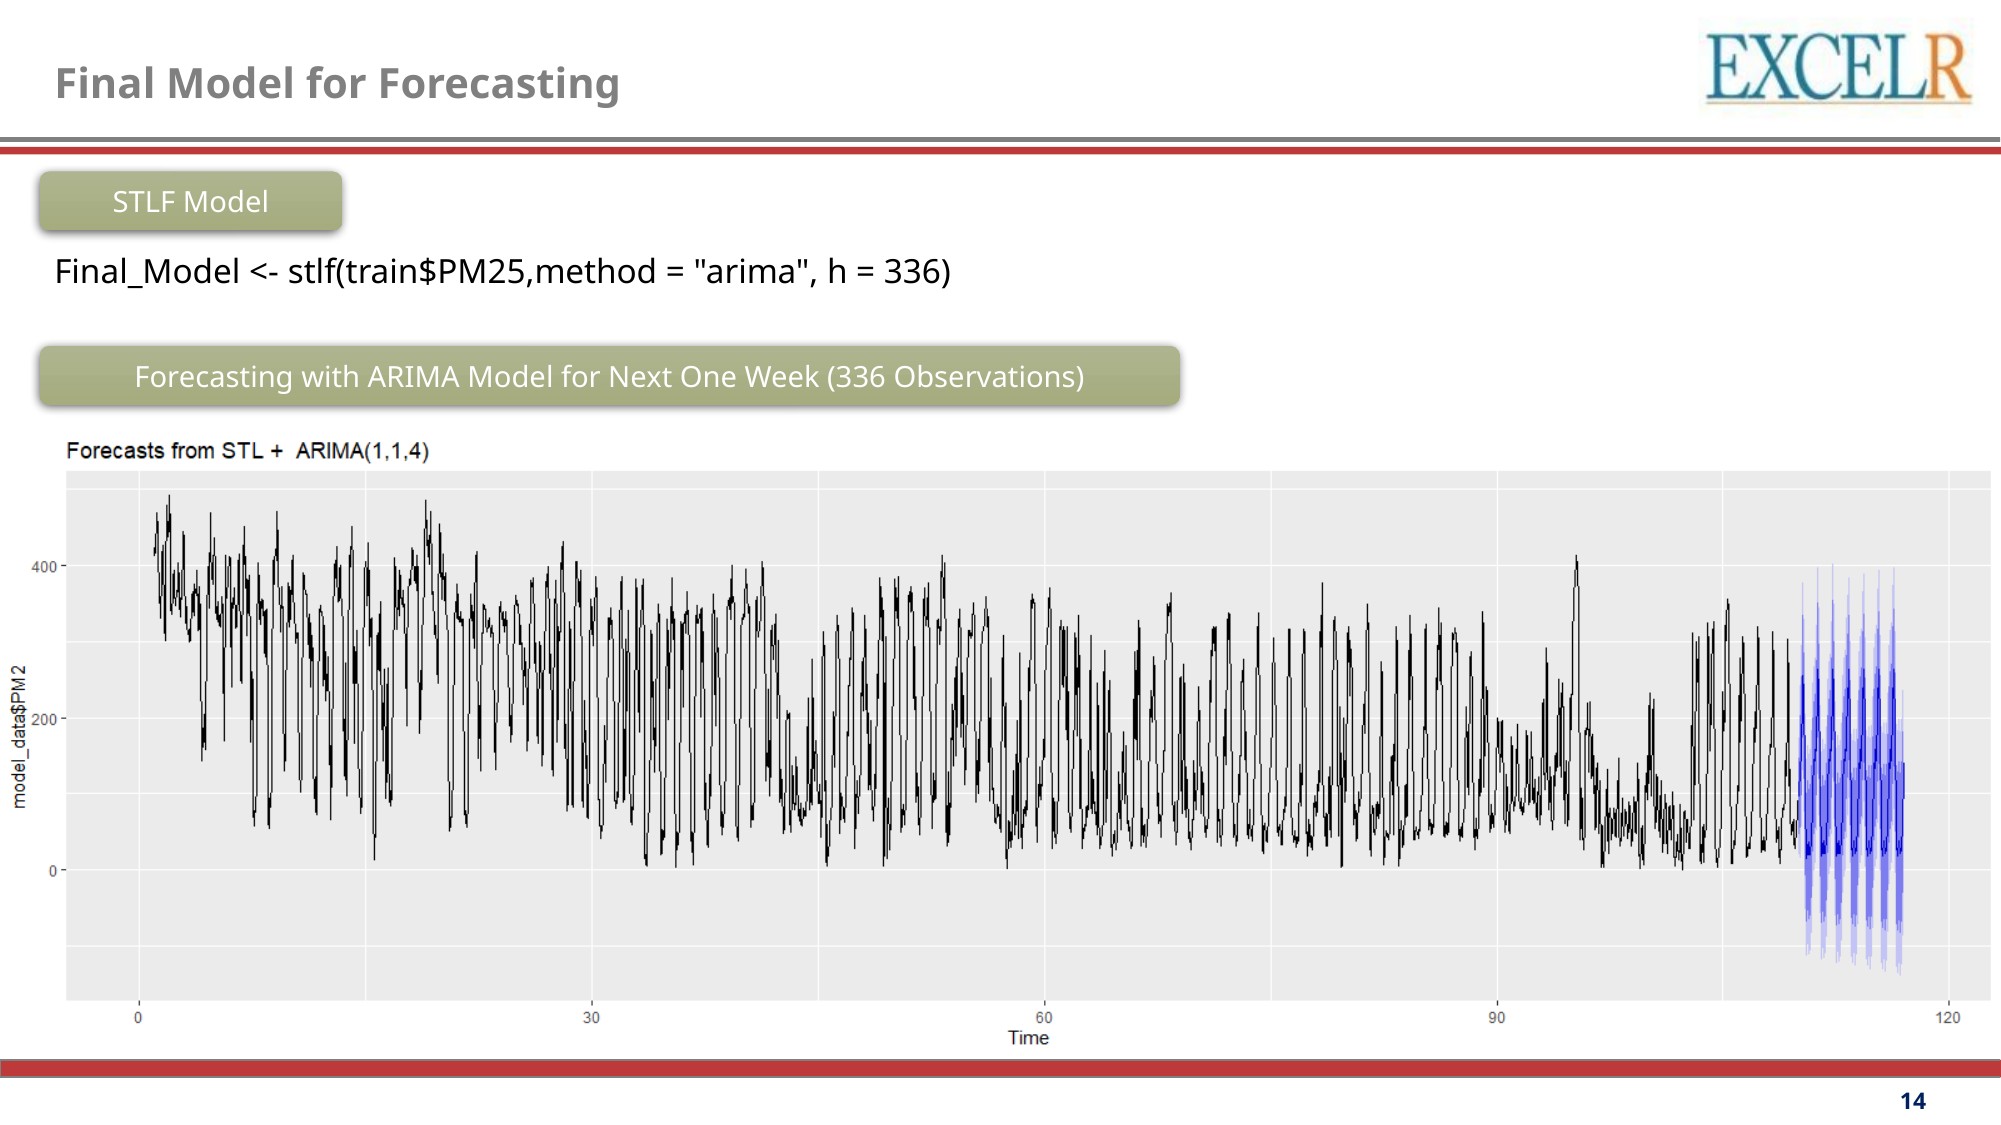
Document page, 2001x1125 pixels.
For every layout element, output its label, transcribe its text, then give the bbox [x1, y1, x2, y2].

text_box Final_Model <- stlf(train$PM25,method = "arima", h = 336) [39, 242, 1940, 298]
picture [0, 431, 2000, 1057]
text_box Forecasting with ARIMA Model for Next One Week (336 Observations) [39, 345, 1180, 405]
text_box STLF Model [39, 171, 343, 231]
title Final Model for Forecasting [39, 2, 1676, 136]
picture [1698, 13, 1980, 125]
